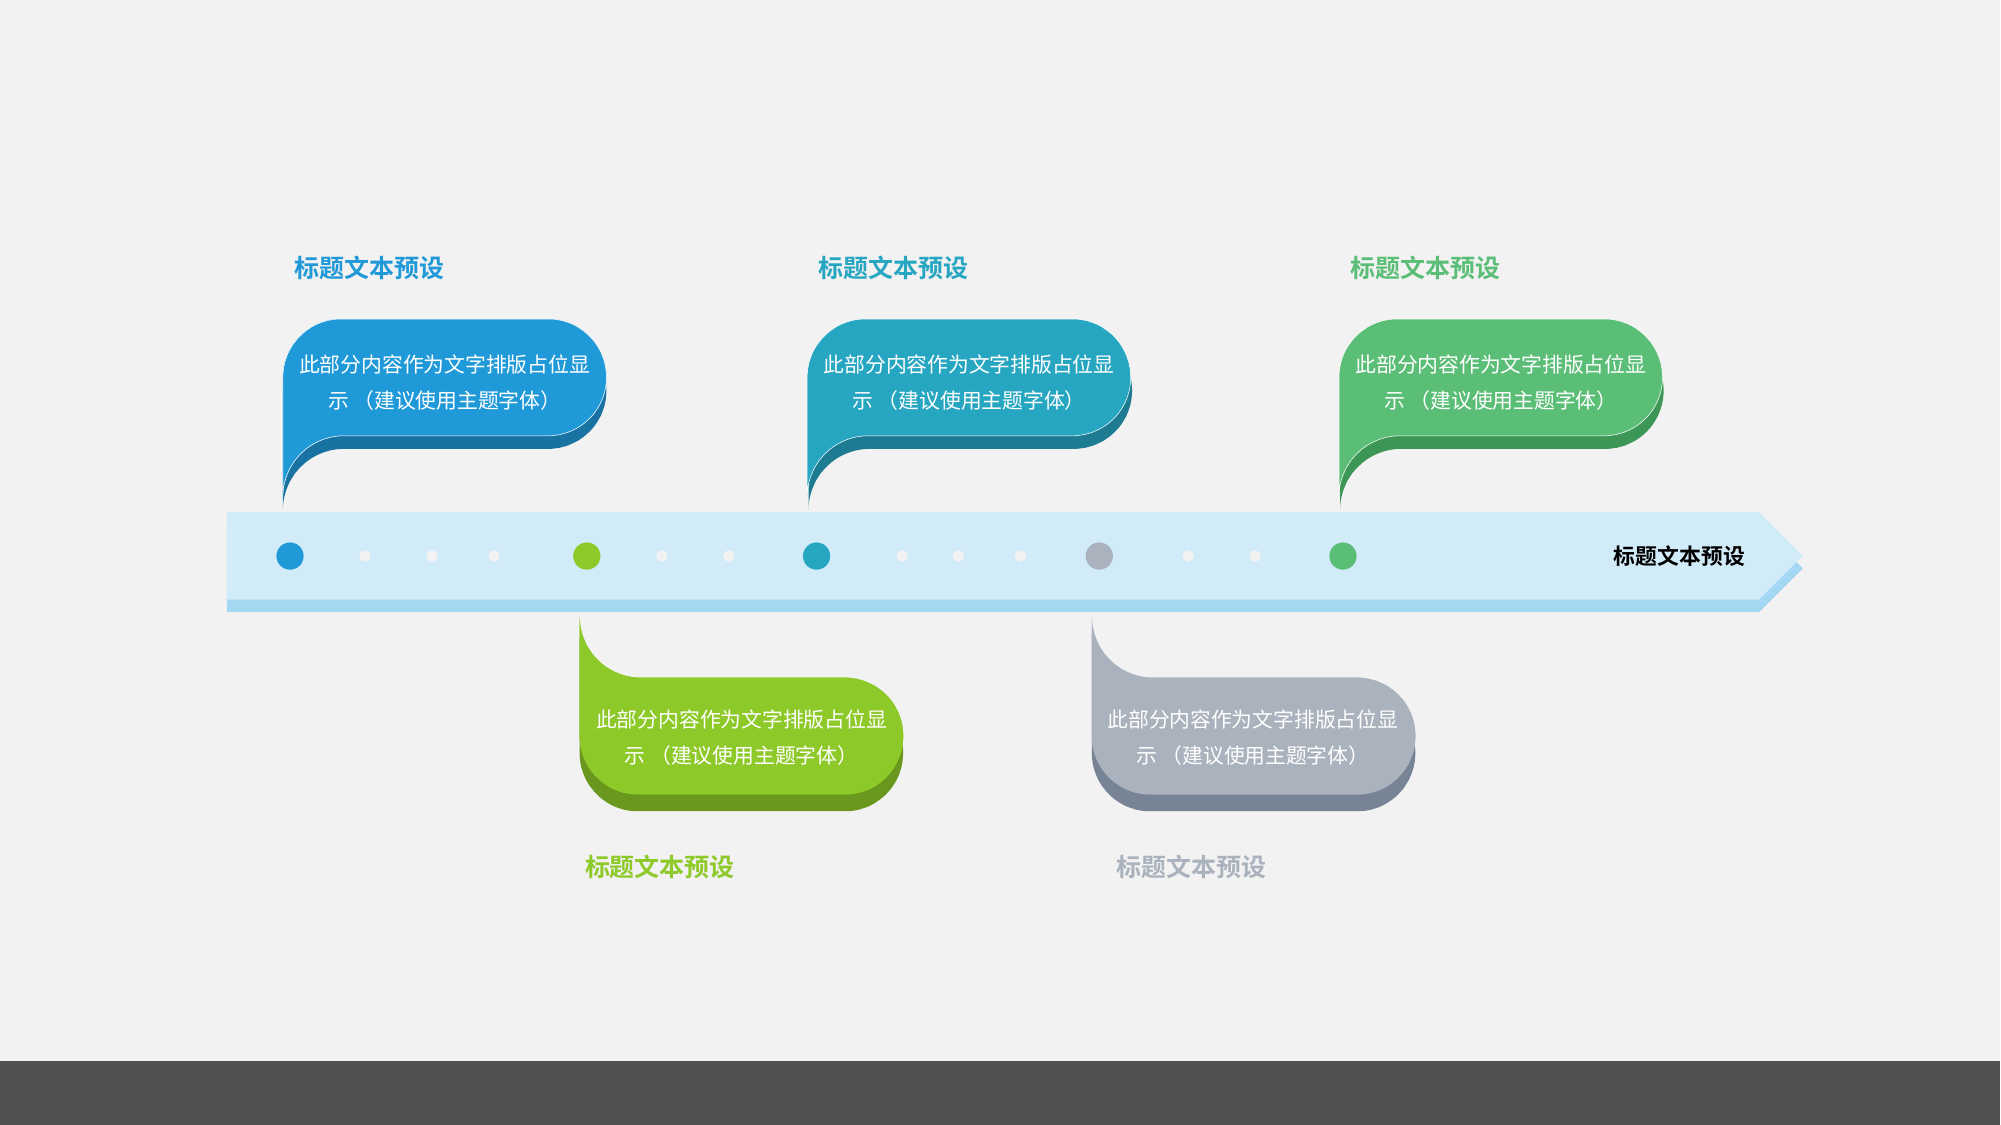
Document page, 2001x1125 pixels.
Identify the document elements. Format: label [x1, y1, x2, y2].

text_box [226, 244, 1803, 888]
